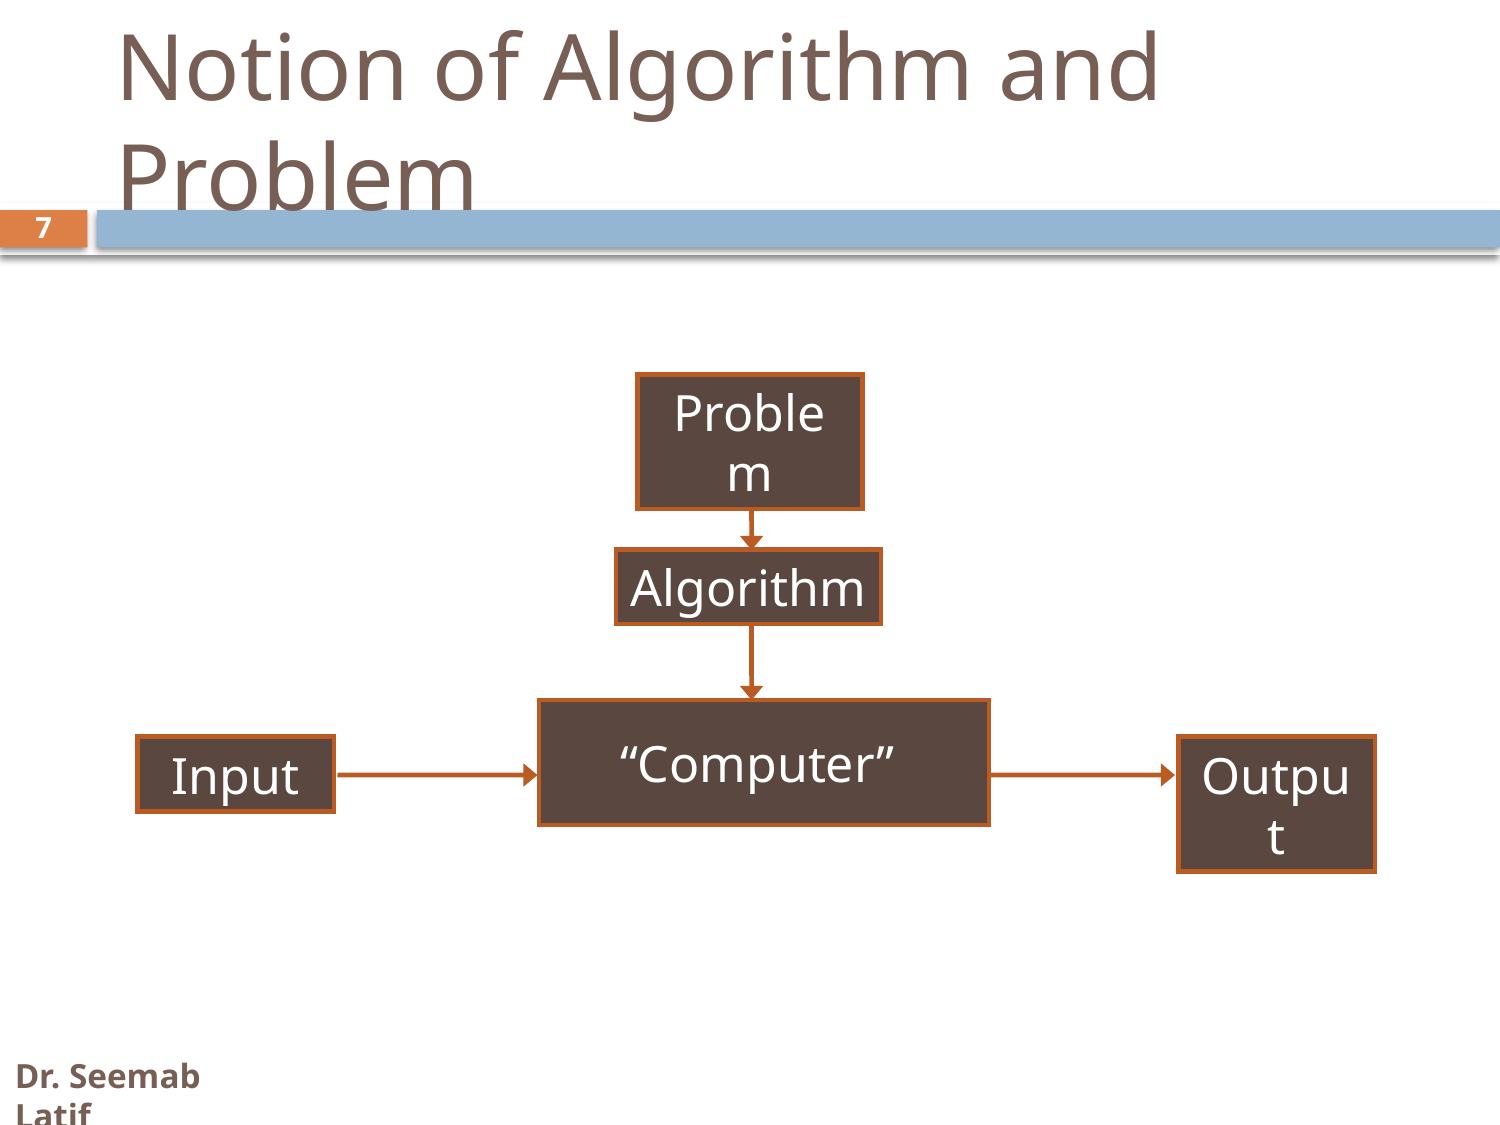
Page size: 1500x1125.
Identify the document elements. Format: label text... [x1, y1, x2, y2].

text_box Problem [637, 374, 863, 509]
text_box [741, 509, 762, 549]
text_box Algorithm [616, 549, 882, 624]
text_box Output [1178, 736, 1375, 872]
title Notion of Algorithm and Problem [100, 37, 1438, 200]
text_box [987, 764, 1175, 786]
text_box [337, 764, 538, 786]
slide_number 7 [0, 208, 88, 249]
text_box Input [137, 736, 335, 812]
footer Dr. Seemab Latif [0, 1065, 275, 1125]
text_box “Computer” [538, 699, 989, 825]
text_box [741, 624, 762, 700]
